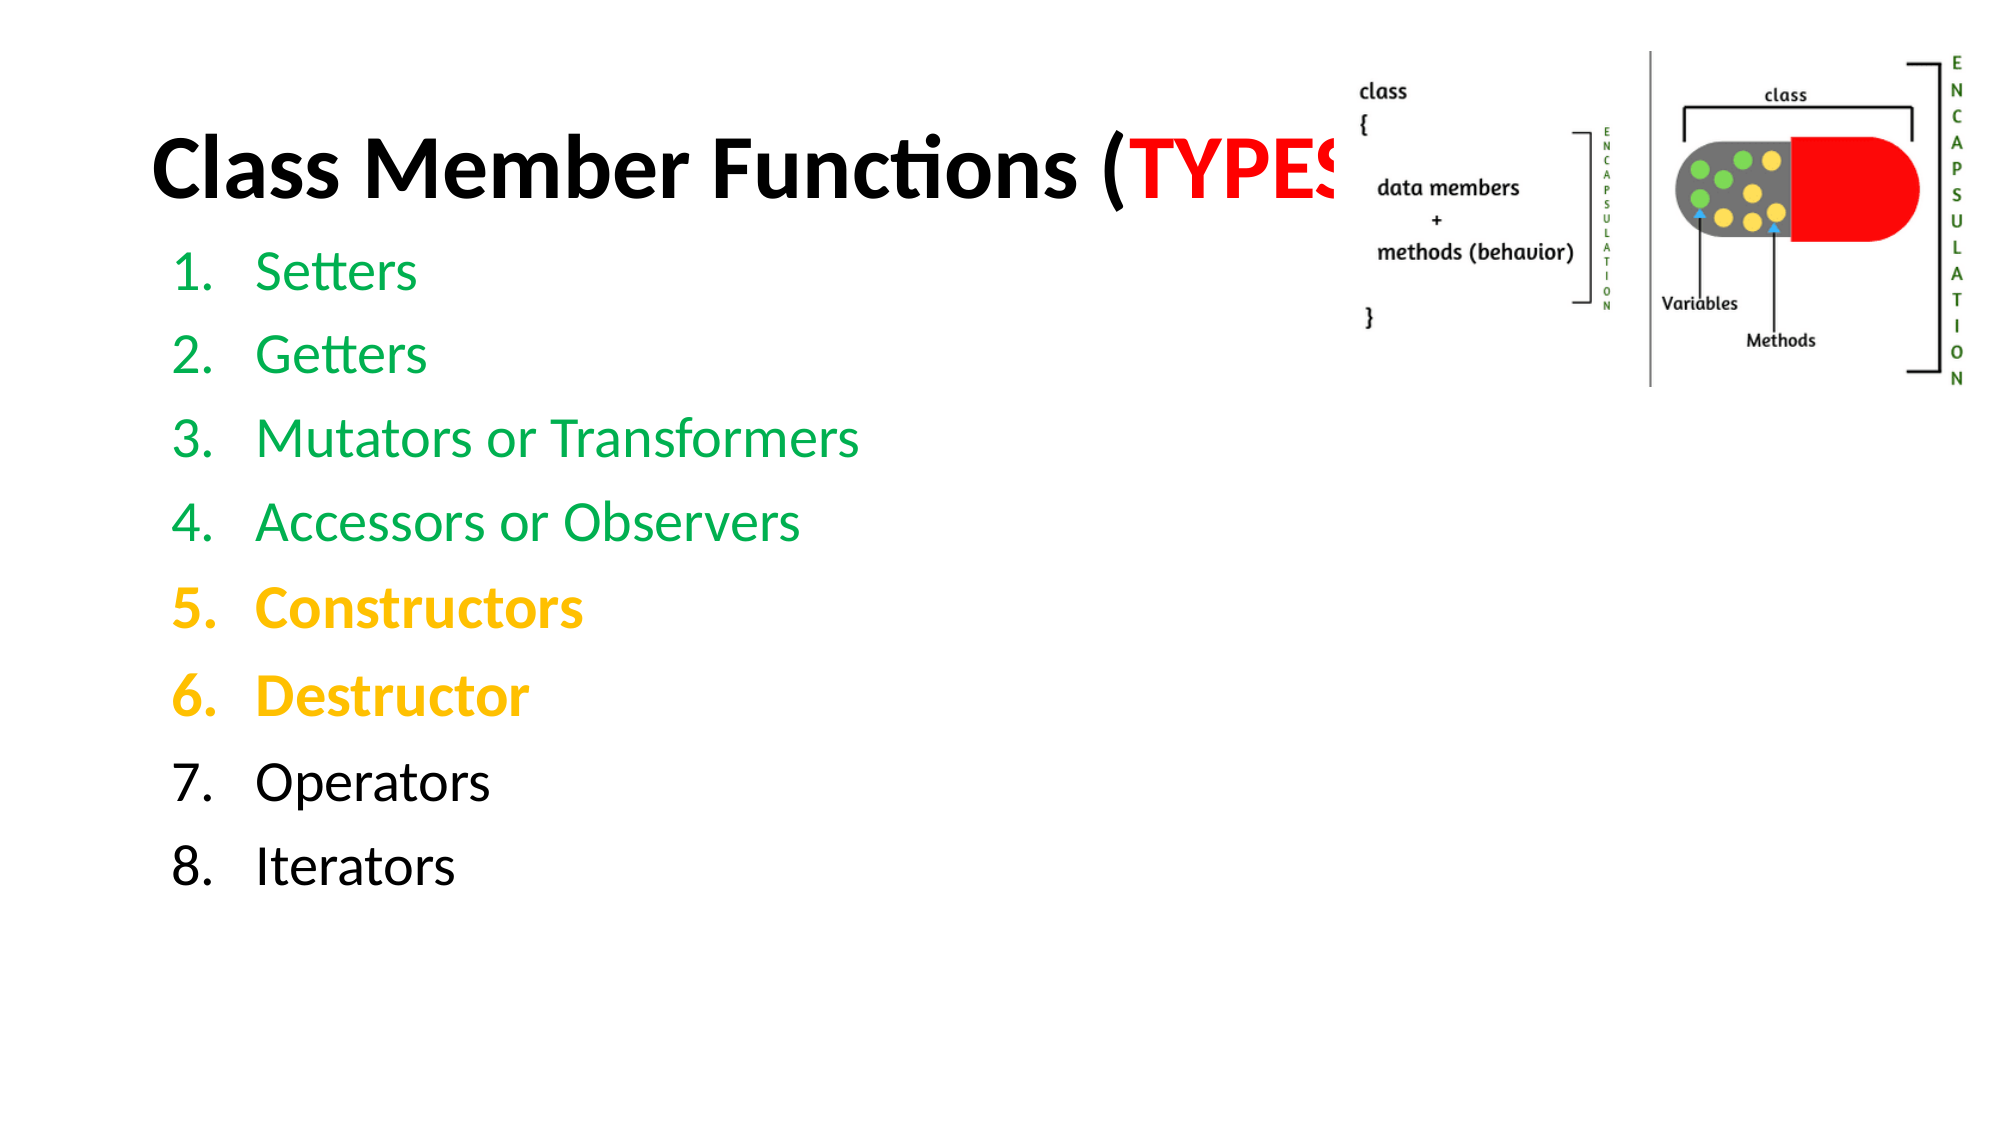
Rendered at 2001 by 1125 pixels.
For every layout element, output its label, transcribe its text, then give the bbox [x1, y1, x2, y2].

title Class Member Functions (TYPES) [137, 59, 1328, 278]
picture [1333, 51, 2000, 387]
list Setters Getters Mutators or Transformers Accessors or Observers Constructors Destructor Operators Iterators [156, 232, 1882, 1040]
